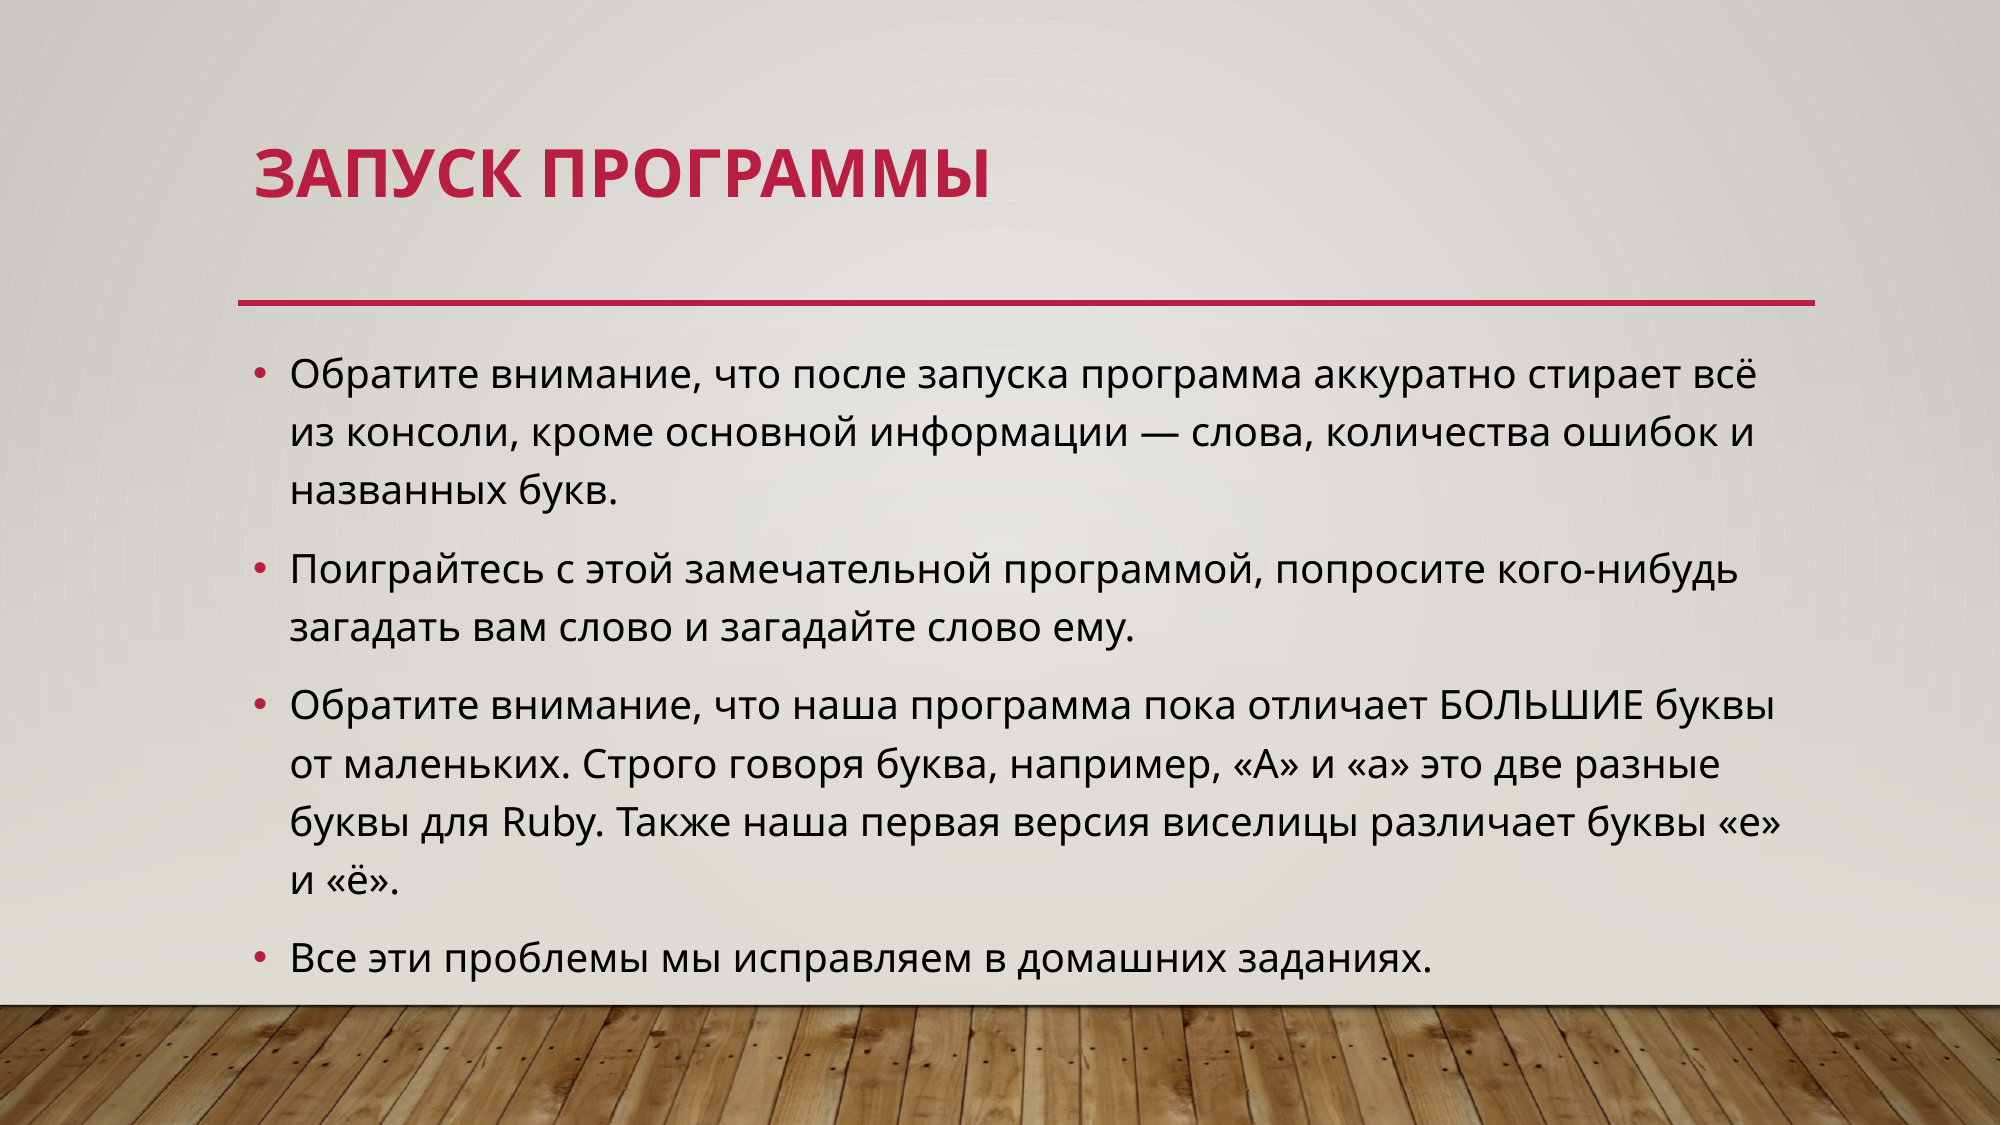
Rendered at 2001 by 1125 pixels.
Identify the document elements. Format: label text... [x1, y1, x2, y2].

title Запуск программы [238, 131, 1814, 305]
list Обратите внимание, что после запуска программа аккуратно стирает всё из консоли, кроме основной информации — слова, количества ошибок и названных букв. Поиграйтесь с этой замечательной программой, попросите кого-нибудь загадать вам слово и загадайте слово ему. Обратите внимание, что наша программа пока отличает БОЛЬШИЕ буквы от маленьких. Строго говоря буква, например, «А» и «а» это две разные буквы для Ruby. Также наша первая версия виселицы различает буквы «е» и «ё». Все эти проблемы мы исправляем в домашних заданиях. [238, 330, 1814, 993]
picture [0, 1005, 2000, 1125]
